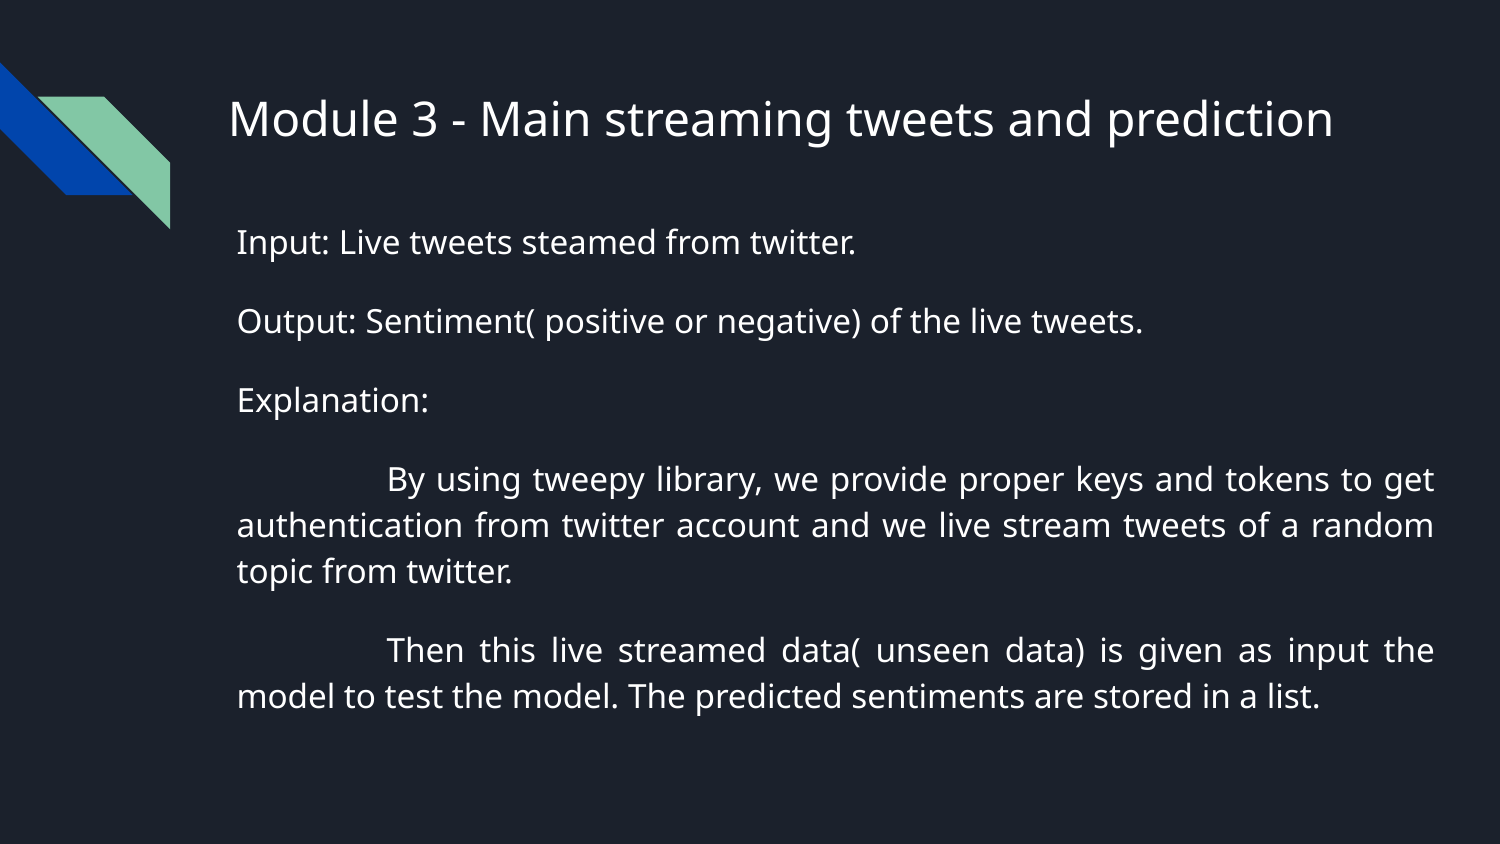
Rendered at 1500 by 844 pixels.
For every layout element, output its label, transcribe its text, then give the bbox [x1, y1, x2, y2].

title Module 3 - Main streaming tweets and prediction [212, 64, 1368, 215]
list Input: Live tweets steamed from twitter. Output: Sentiment( positive or negative) of the live tweets. Explanation: By using tweepy library, we provide proper keys and tokens to get authentication from twitter account and we live stream tweets of a random topic from twitter. Then this live streamed data( unseen data) is given as input the model to test the model. The predicted sentiments are stored in a list. [221, 199, 1452, 785]
